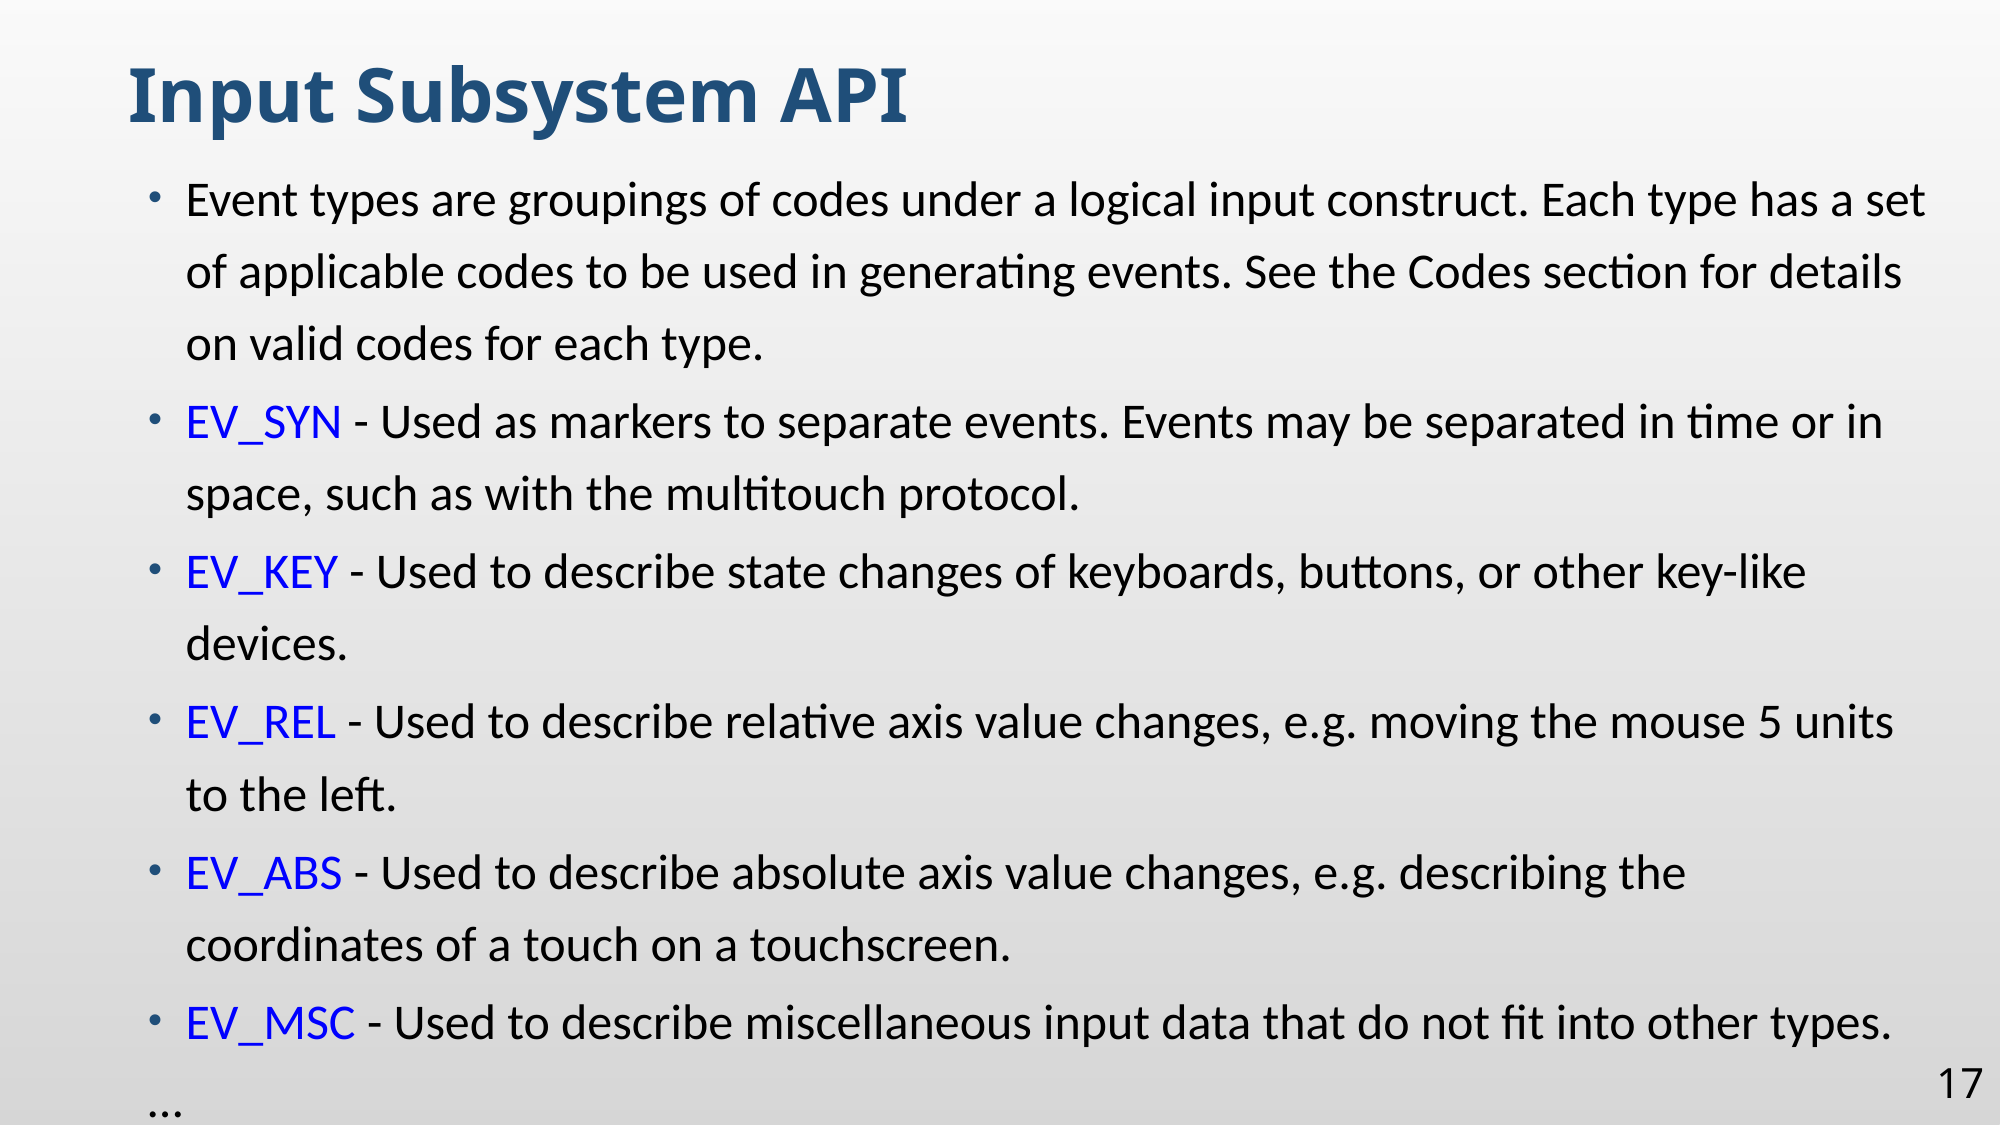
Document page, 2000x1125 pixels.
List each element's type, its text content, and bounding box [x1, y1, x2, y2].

text_box 17 [1811, 1070, 2000, 1101]
text_box Input Subsystem API [113, 30, 1886, 147]
list Event types are groupings of codes under a logical input construct. Each type has a set of applicable codes to be used in generating events. See the Codes section for details on valid codes for each type. EV_SYN - Used as markers to separate events. Events may be separated in time or in space, such as with the multitouch protocol. EV_KEY - Used to describe state changes of keyboards, buttons, or other key-like devices. EV_REL - Used to describe relative axis value changes, e.g. moving the mouse 5 units to the left. EV_ABS - Used to describe absolute axis value changes, e.g. describing the coordinates of a touch on a touchscreen. EV_MSC - Used to describe miscellaneous input data that do not fit into other types. … [125, 146, 1945, 1076]
